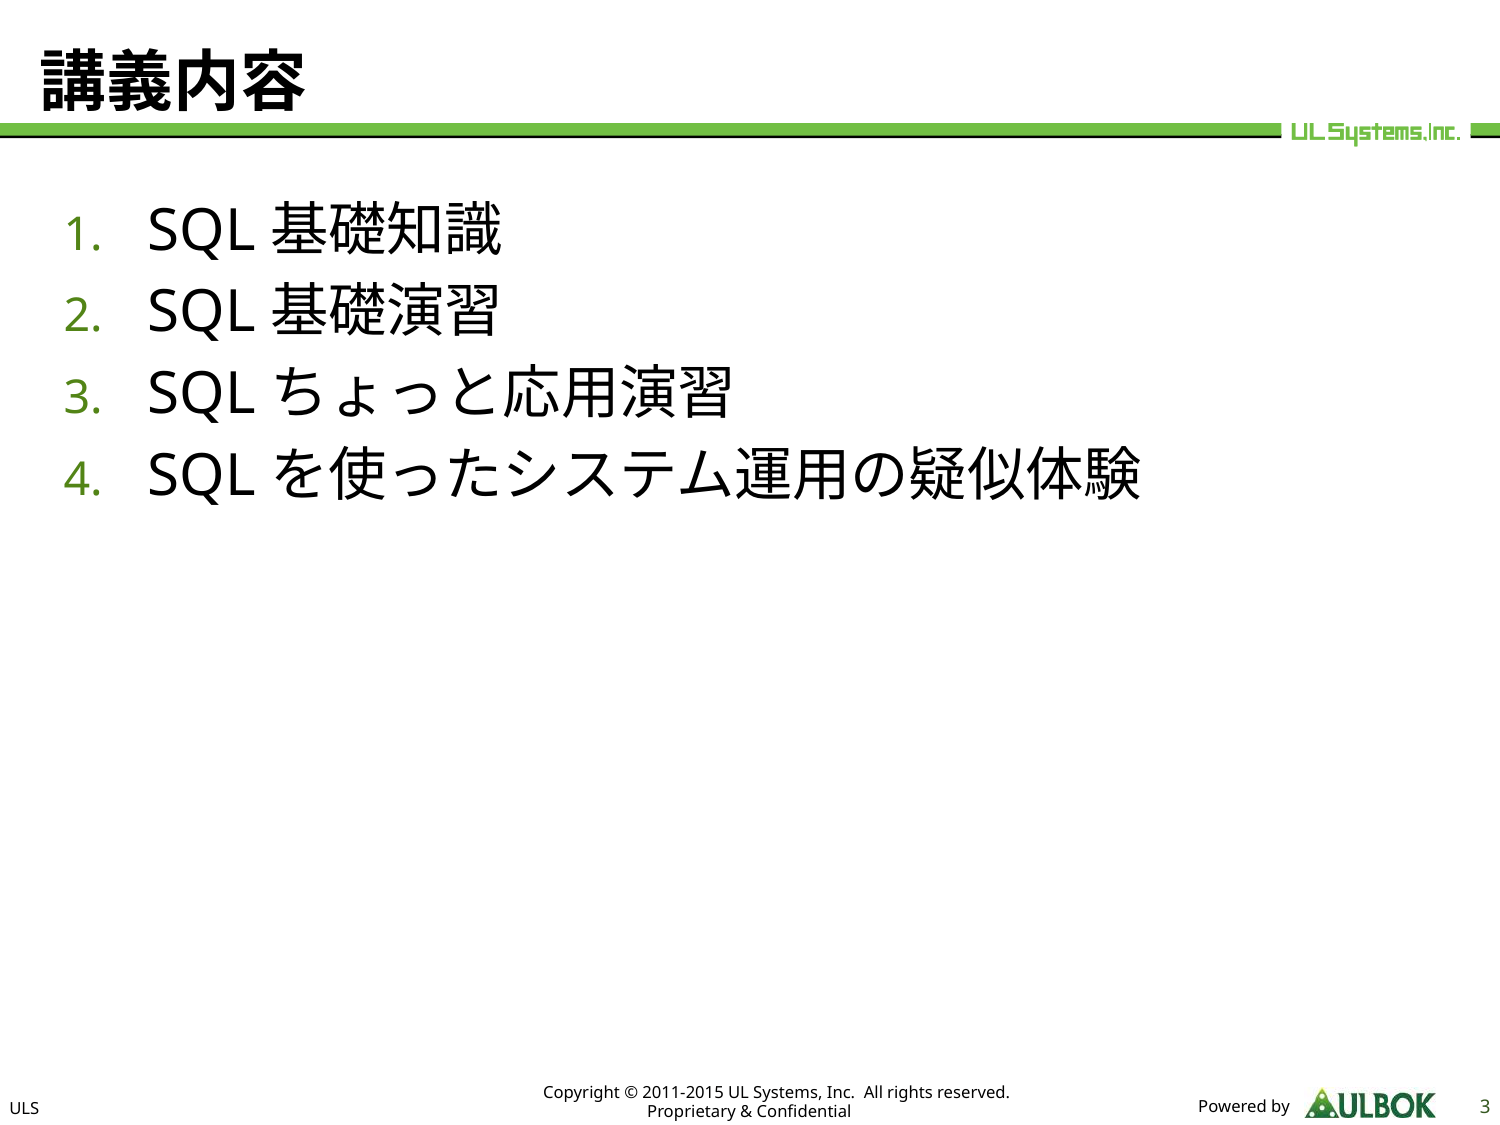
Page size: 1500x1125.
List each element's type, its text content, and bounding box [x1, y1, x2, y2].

list SQL基礎知識 SQL基礎演習 SQLちょっと応用演習 SQLを使ったシステム運用の疑似体験 [48, 184, 1424, 1118]
picture [1424, 1087, 1436, 1118]
title 講義内容 [24, 7, 1450, 127]
